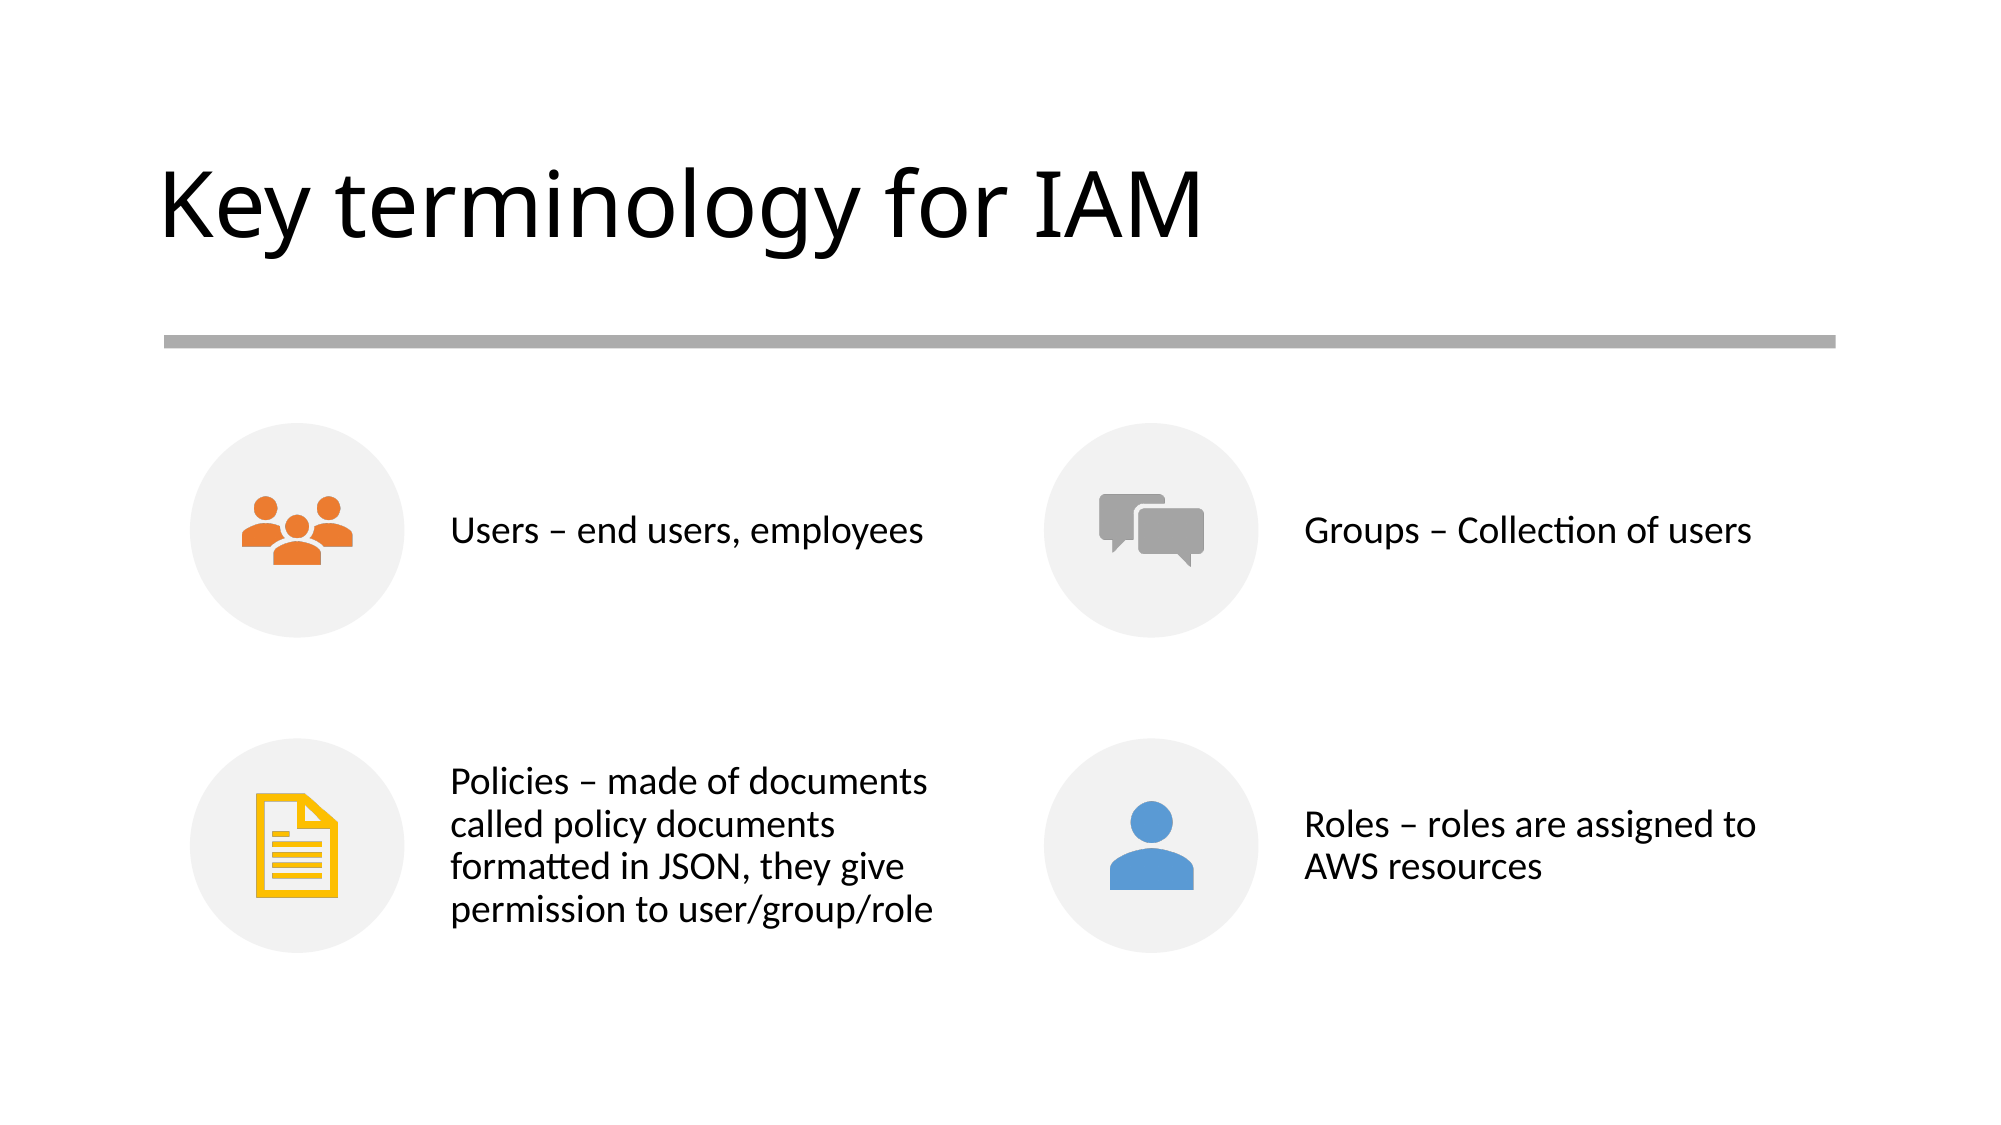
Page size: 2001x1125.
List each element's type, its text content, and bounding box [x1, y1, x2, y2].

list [164, 391, 1836, 985]
text_box [163, 334, 1837, 349]
title Key terminology for IAM [142, 99, 1858, 317]
